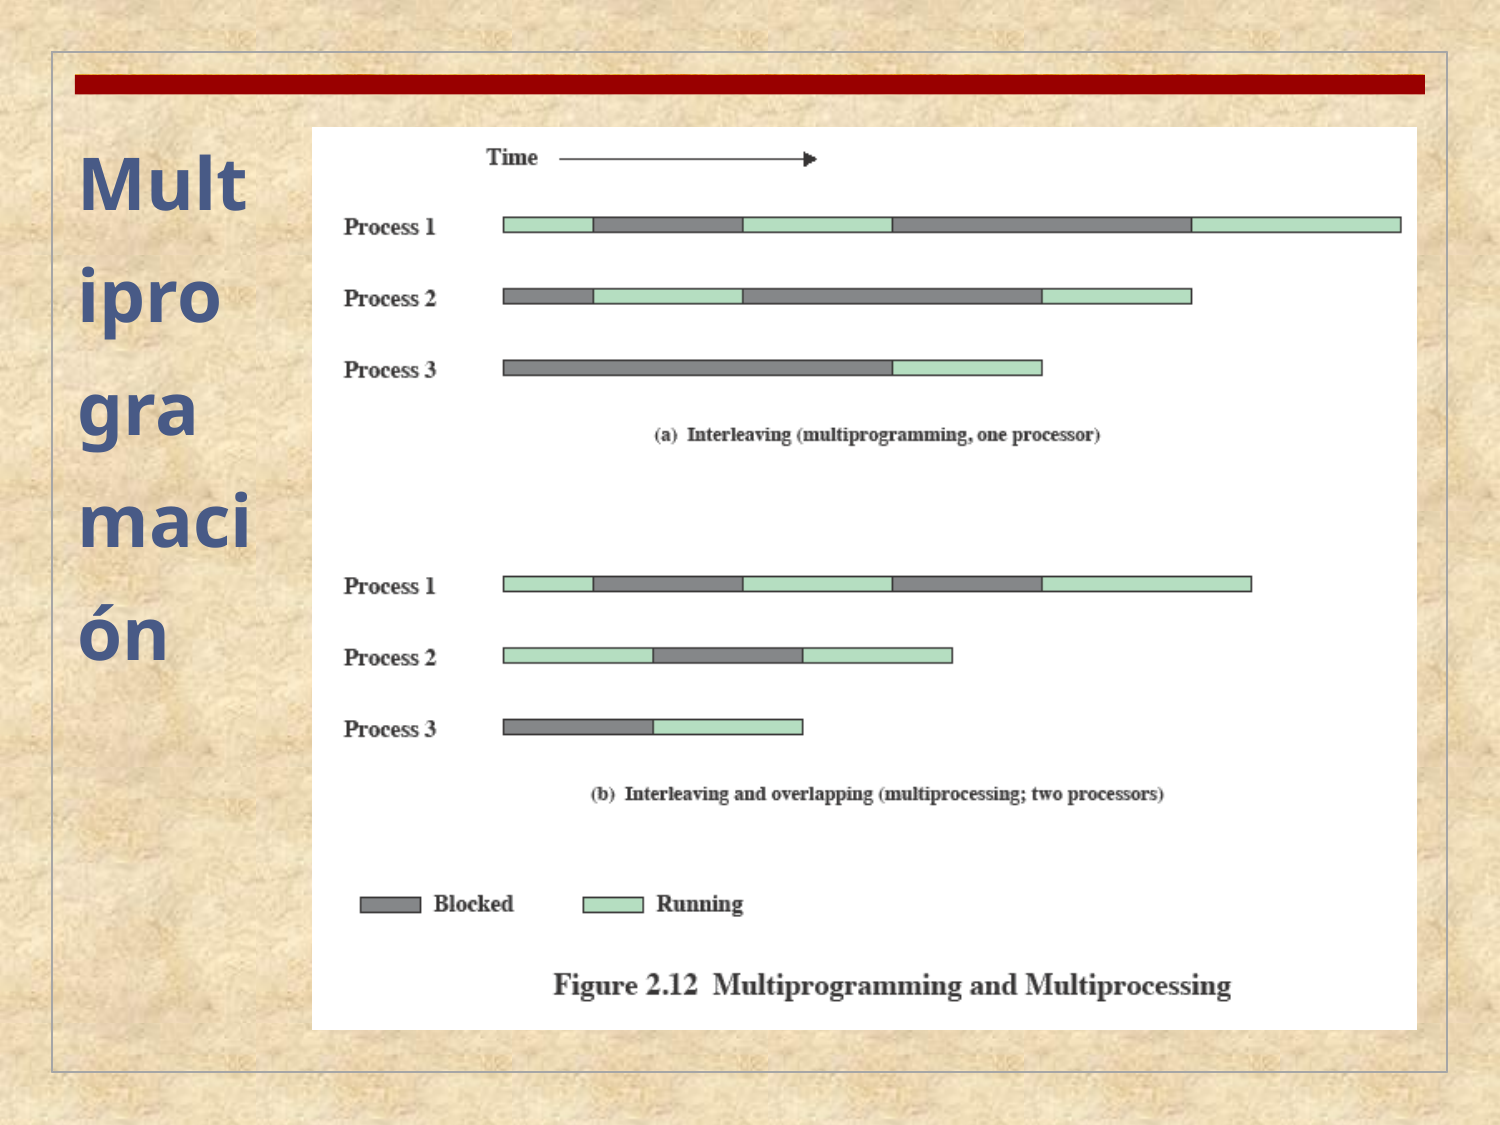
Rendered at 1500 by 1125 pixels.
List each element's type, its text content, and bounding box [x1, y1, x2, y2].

title Multiprogramación Multiprocessing [62, 112, 275, 1075]
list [311, 0, 1418, 1125]
picture [1418, 0, 1500, 1125]
picture [1418, 53, 1446, 1071]
picture [53, 53, 311, 1071]
picture [0, 0, 311, 1125]
